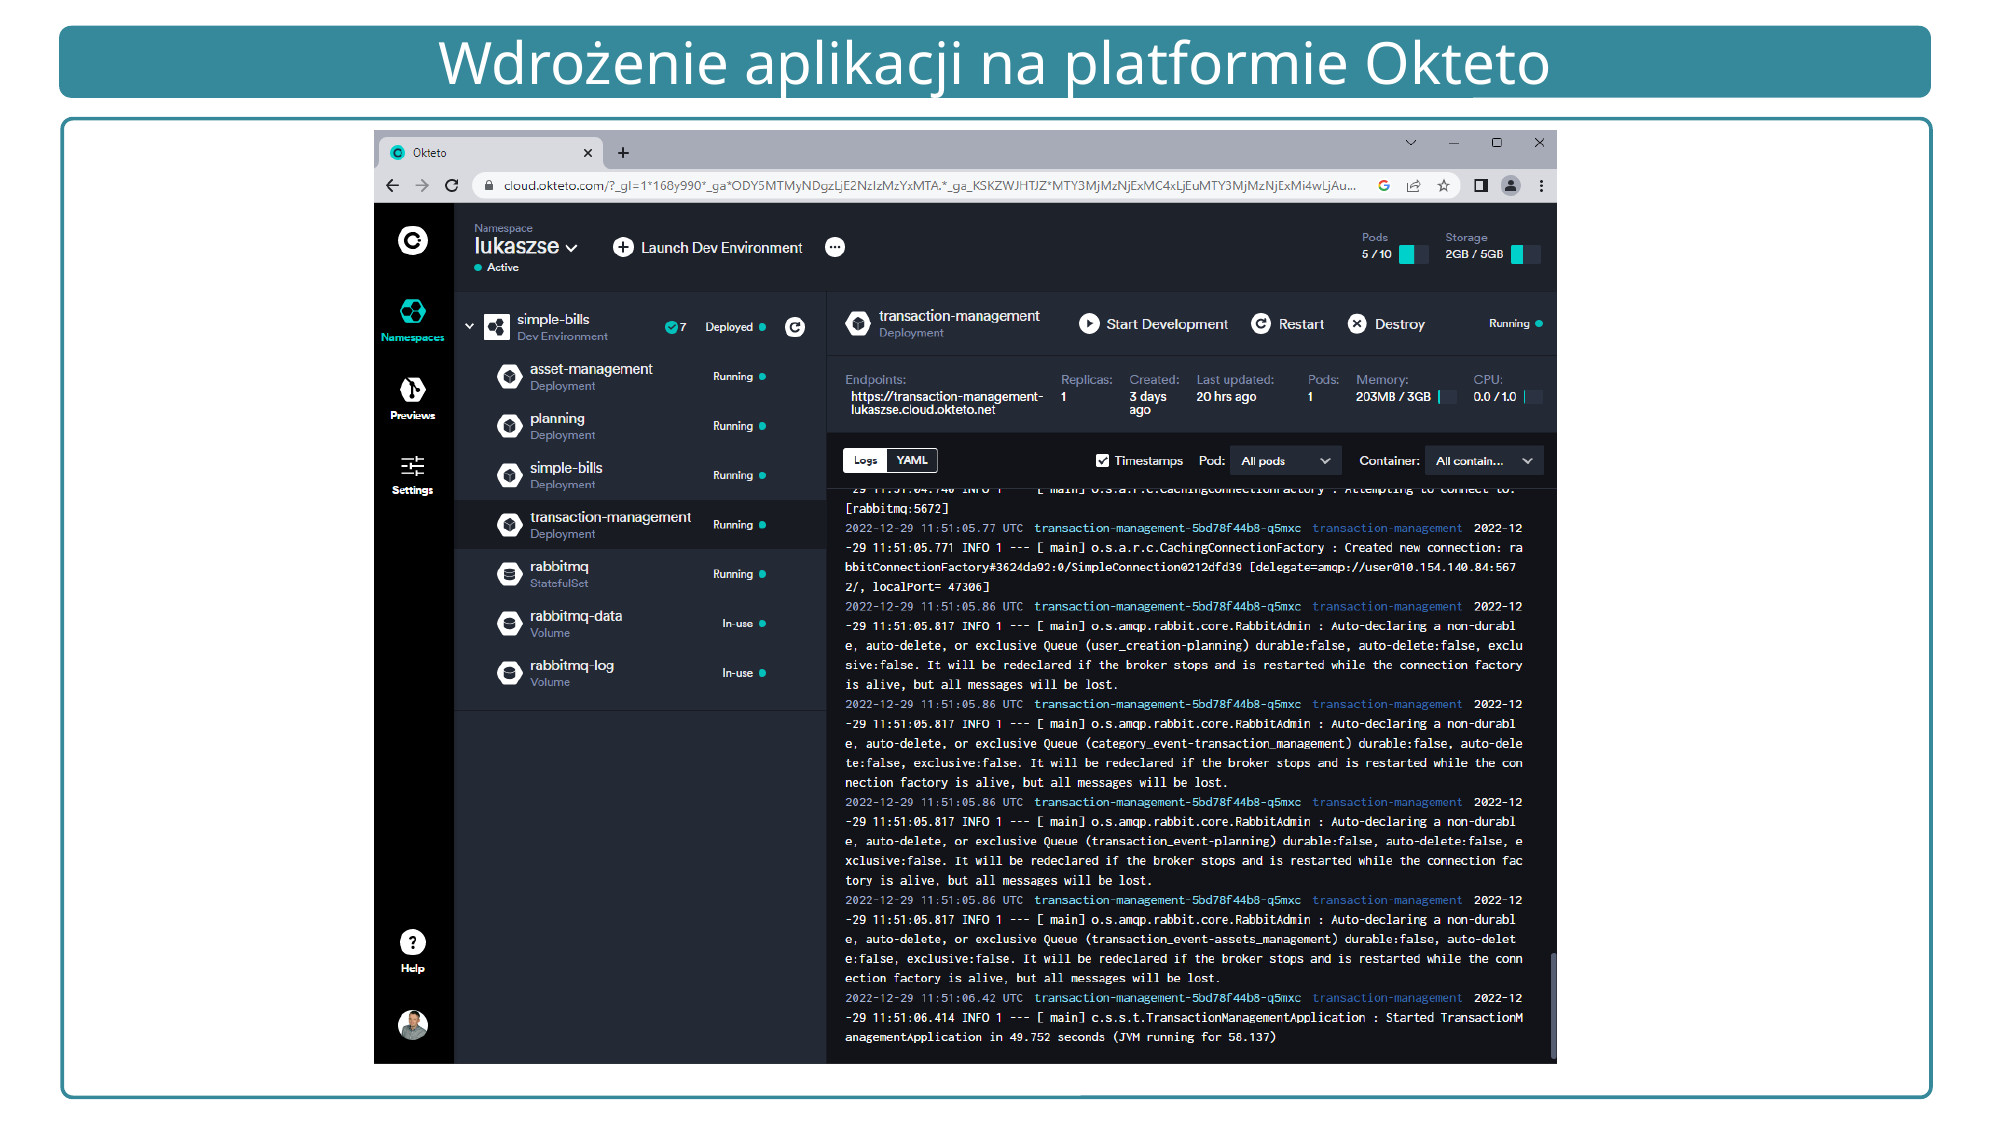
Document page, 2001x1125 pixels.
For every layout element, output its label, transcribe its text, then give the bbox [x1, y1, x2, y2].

text_box Wdrożenie aplikacji na platformie Okteto [58, 24, 1933, 99]
picture [374, 130, 1557, 1064]
text_box [61, 117, 1933, 1099]
